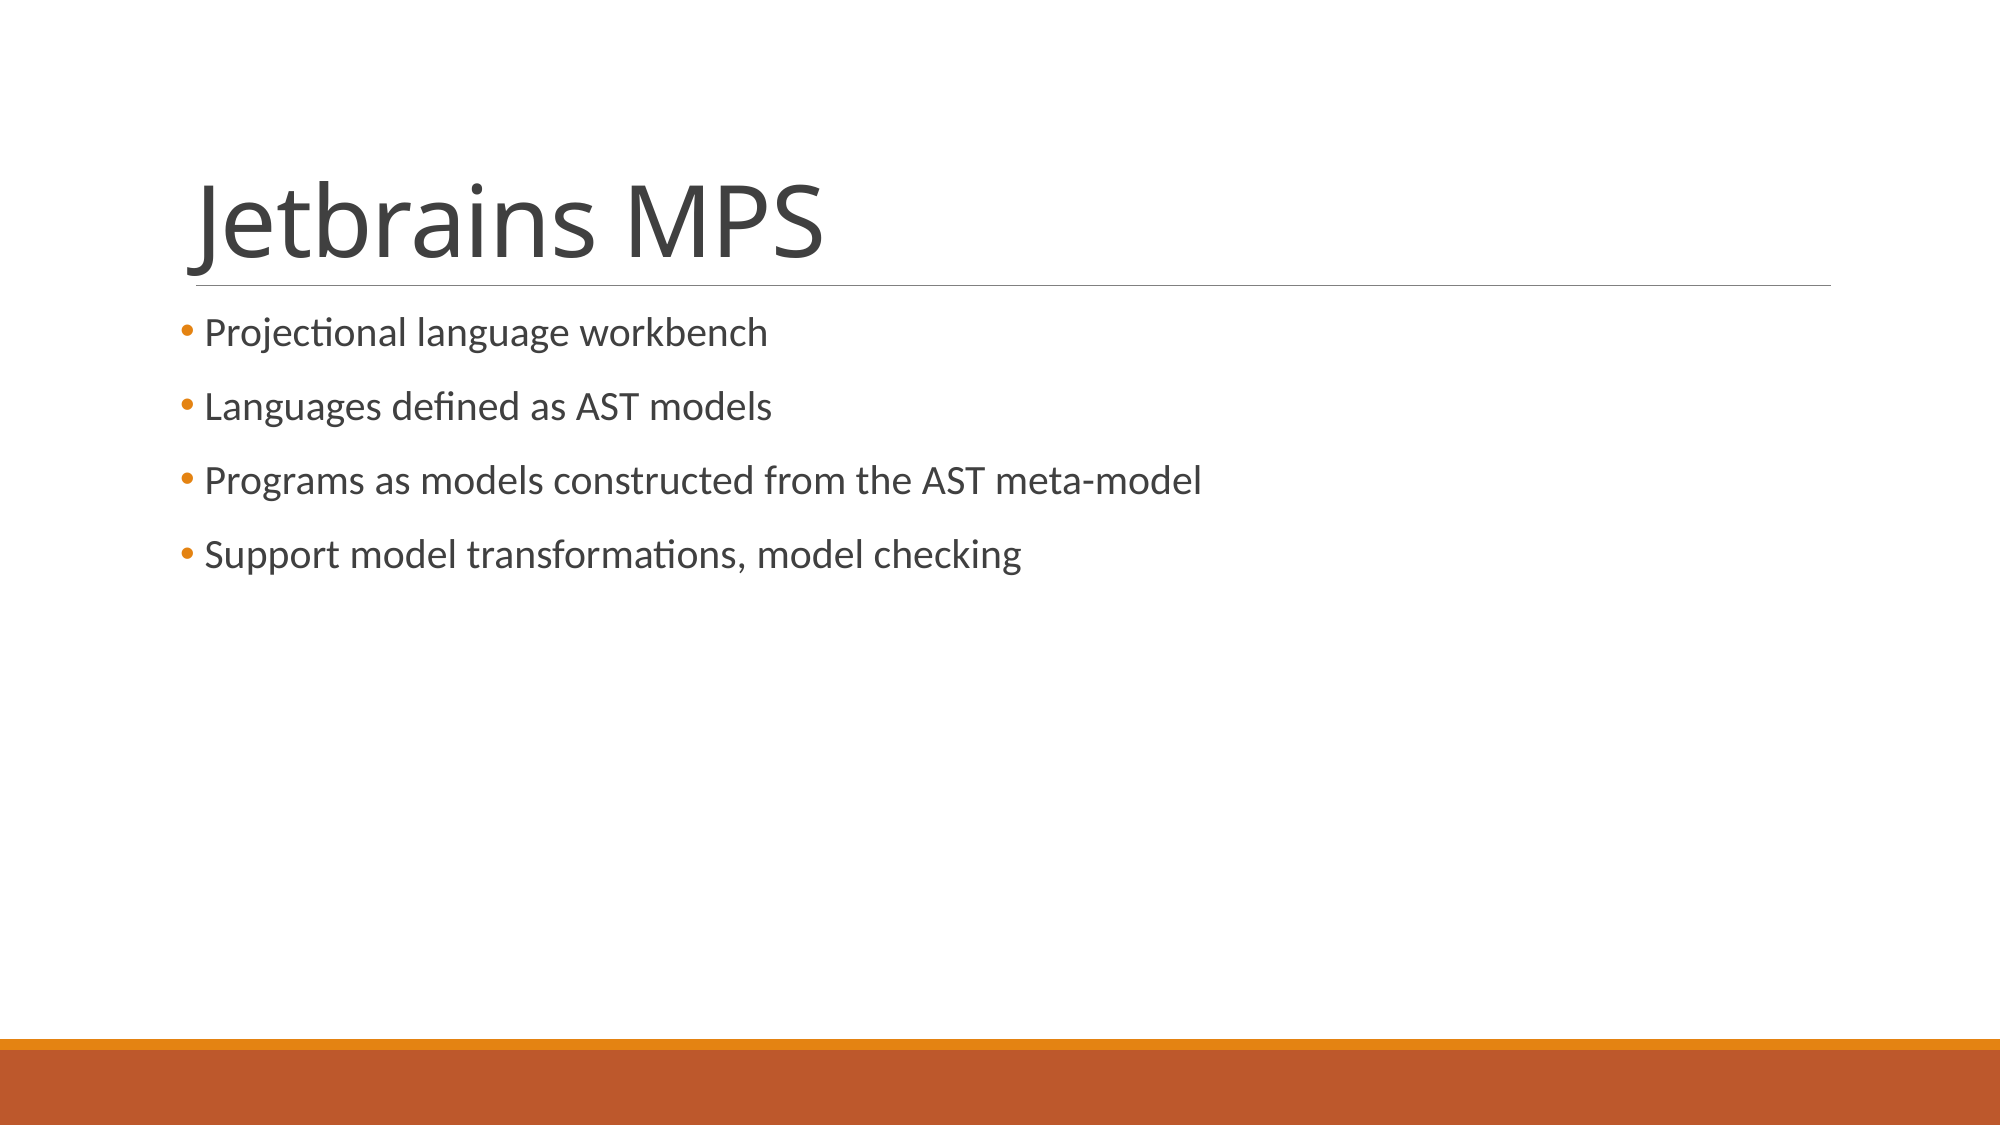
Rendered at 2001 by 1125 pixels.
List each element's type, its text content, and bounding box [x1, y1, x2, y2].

title Jetbrains MPS [180, 47, 1830, 285]
list Projectional language workbench Languages defined as AST models Programs as models constructed from the AST meta-model Support model transformations, model checking [180, 302, 1830, 963]
